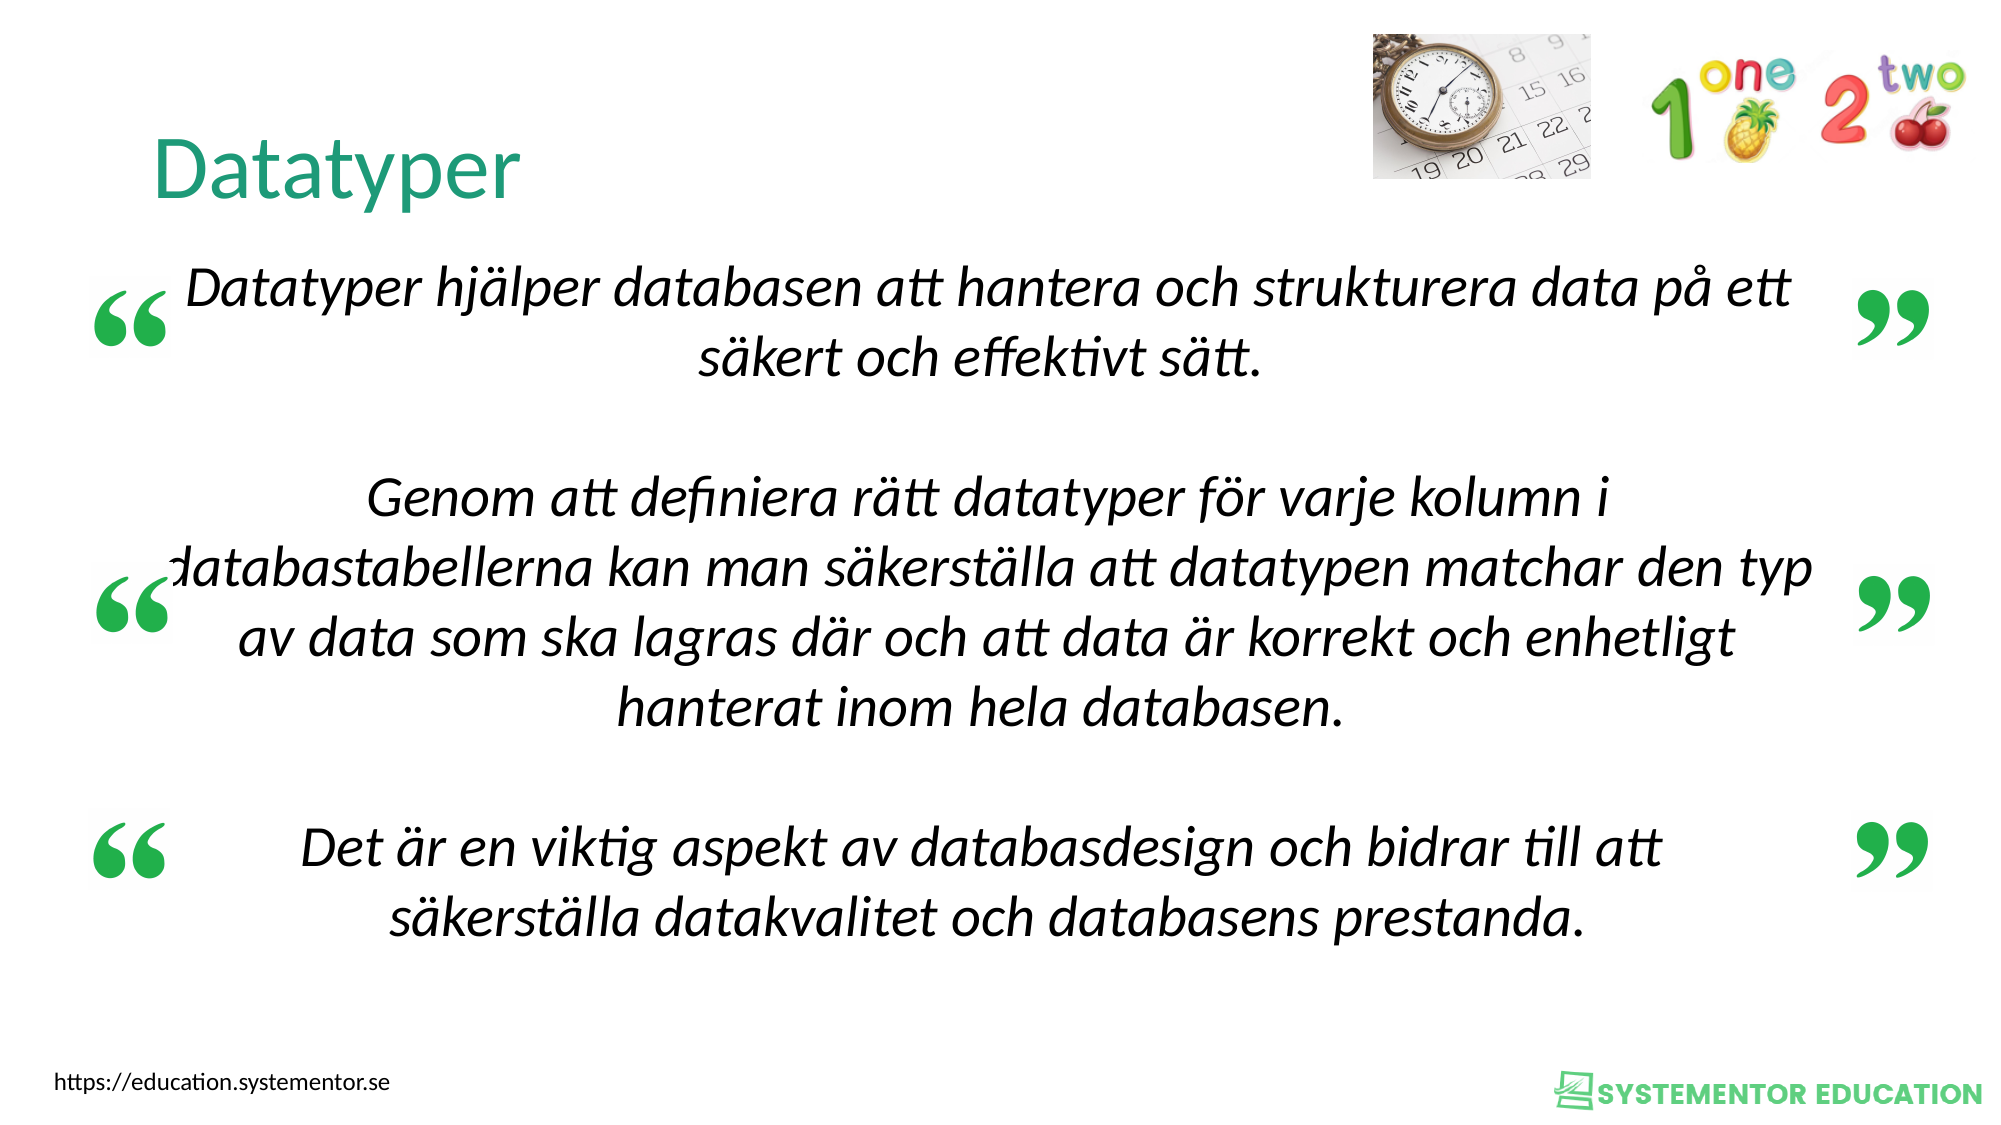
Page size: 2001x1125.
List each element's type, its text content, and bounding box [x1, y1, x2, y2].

picture [1641, 50, 1976, 163]
picture [1851, 278, 1934, 361]
text_box Datatyper hjälper databasen att hantera och strukturera data på ett säkert och effektivt sätt. Genom att definiera rätt datatyper för varje kolumn i databastabellerna kan man säkerställa att datatypen matchar den typ av data som ska lagras där och att data är korrekt och enhetligt hanterat inom hela databasen. Det är en viktig aspekt av databasdesign och bidrar till att säkerställa datakvalitet och databasens prestanda. [139, 278, 1837, 1050]
picture [1373, 34, 1591, 179]
picture [89, 276, 171, 359]
text_box Datatyper [137, 59, 1863, 278]
picture [88, 807, 171, 890]
picture [1853, 564, 1935, 647]
picture [90, 562, 173, 645]
picture [1851, 809, 1933, 892]
picture [1545, 1057, 1996, 1125]
text_box https://education.systementor.se [38, 1058, 625, 1104]
